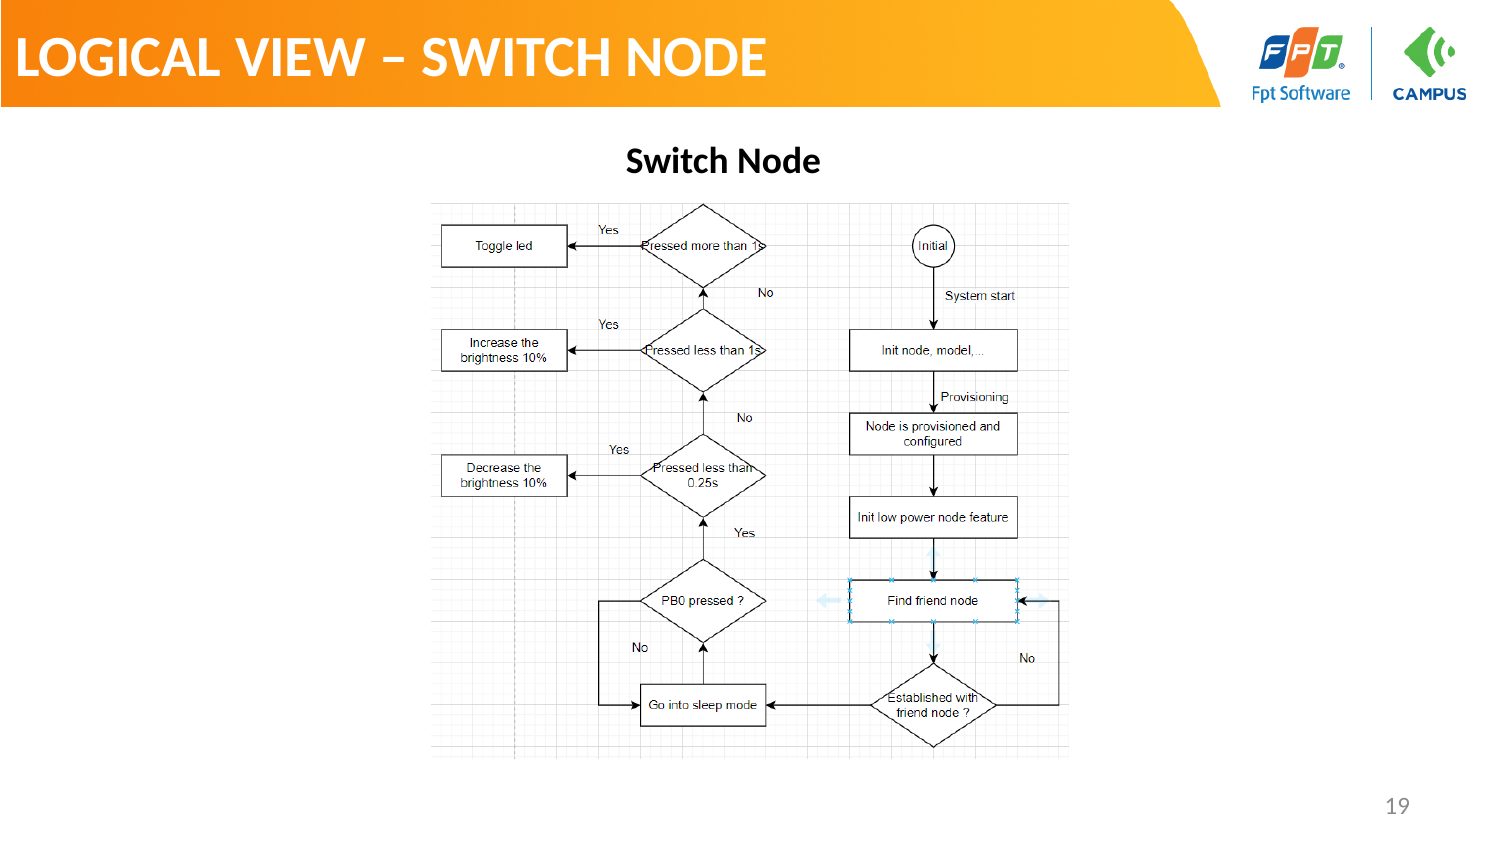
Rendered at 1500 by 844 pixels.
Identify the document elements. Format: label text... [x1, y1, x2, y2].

text_box Switch Node [610, 128, 837, 189]
slide_number 19 [1074, 782, 1425, 827]
picture [1, 0, 1499, 844]
title LOGICAL VIEW – SWITCH NODE [0, 0, 1101, 106]
